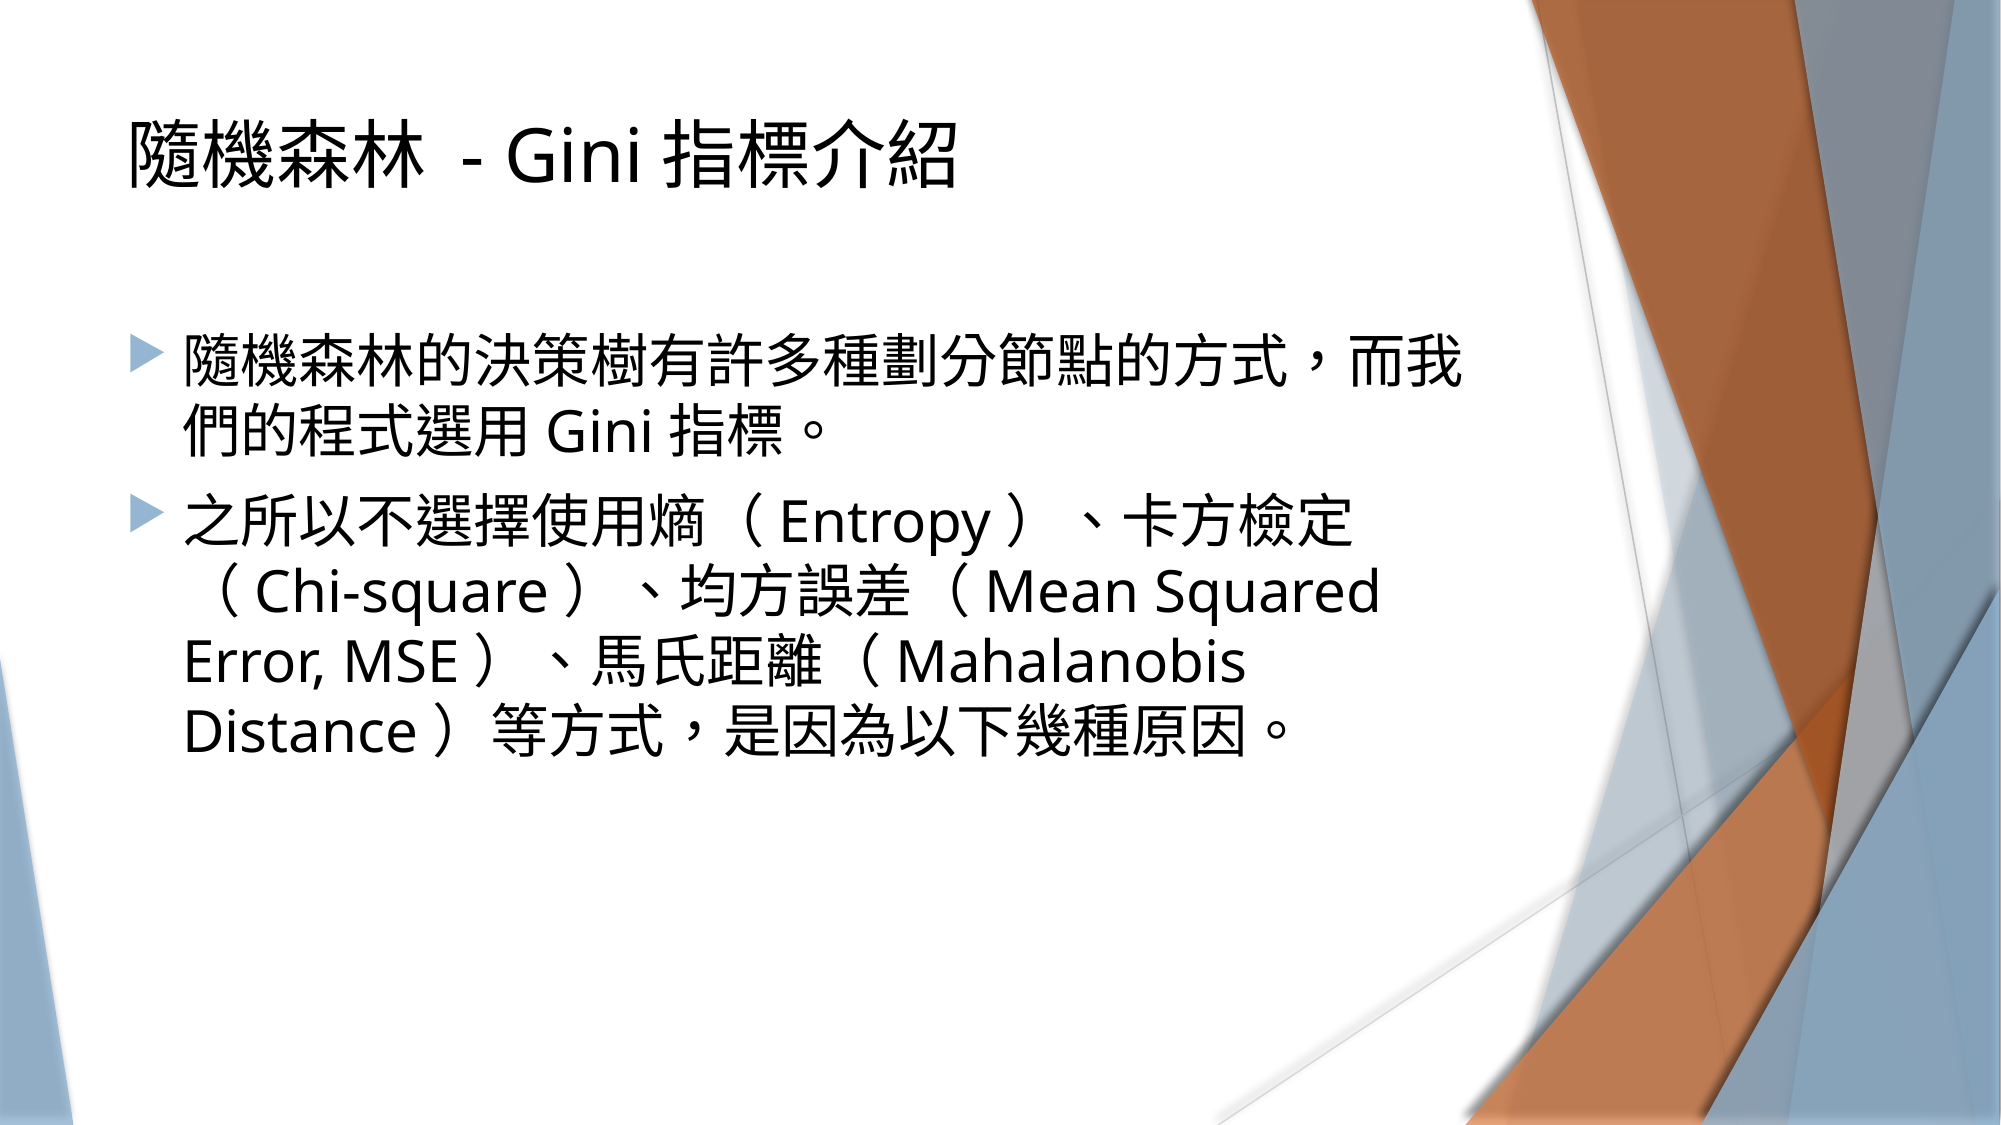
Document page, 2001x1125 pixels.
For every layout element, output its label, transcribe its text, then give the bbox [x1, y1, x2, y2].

title 隨機森林 - Gini指標介紹 [111, 99, 1522, 316]
list 隨機森林的決策樹有許多種劃分節點的方式，而我們的程式選用Gini指標。 之所以不選擇使用熵（Entropy）、卡方檢定（Chi-square）、均方誤差（Mean Squared Error, MSE）、馬氏距離（Mahalanobis Distance）等方式，是因為以下幾種原因。 [111, 316, 1522, 962]
